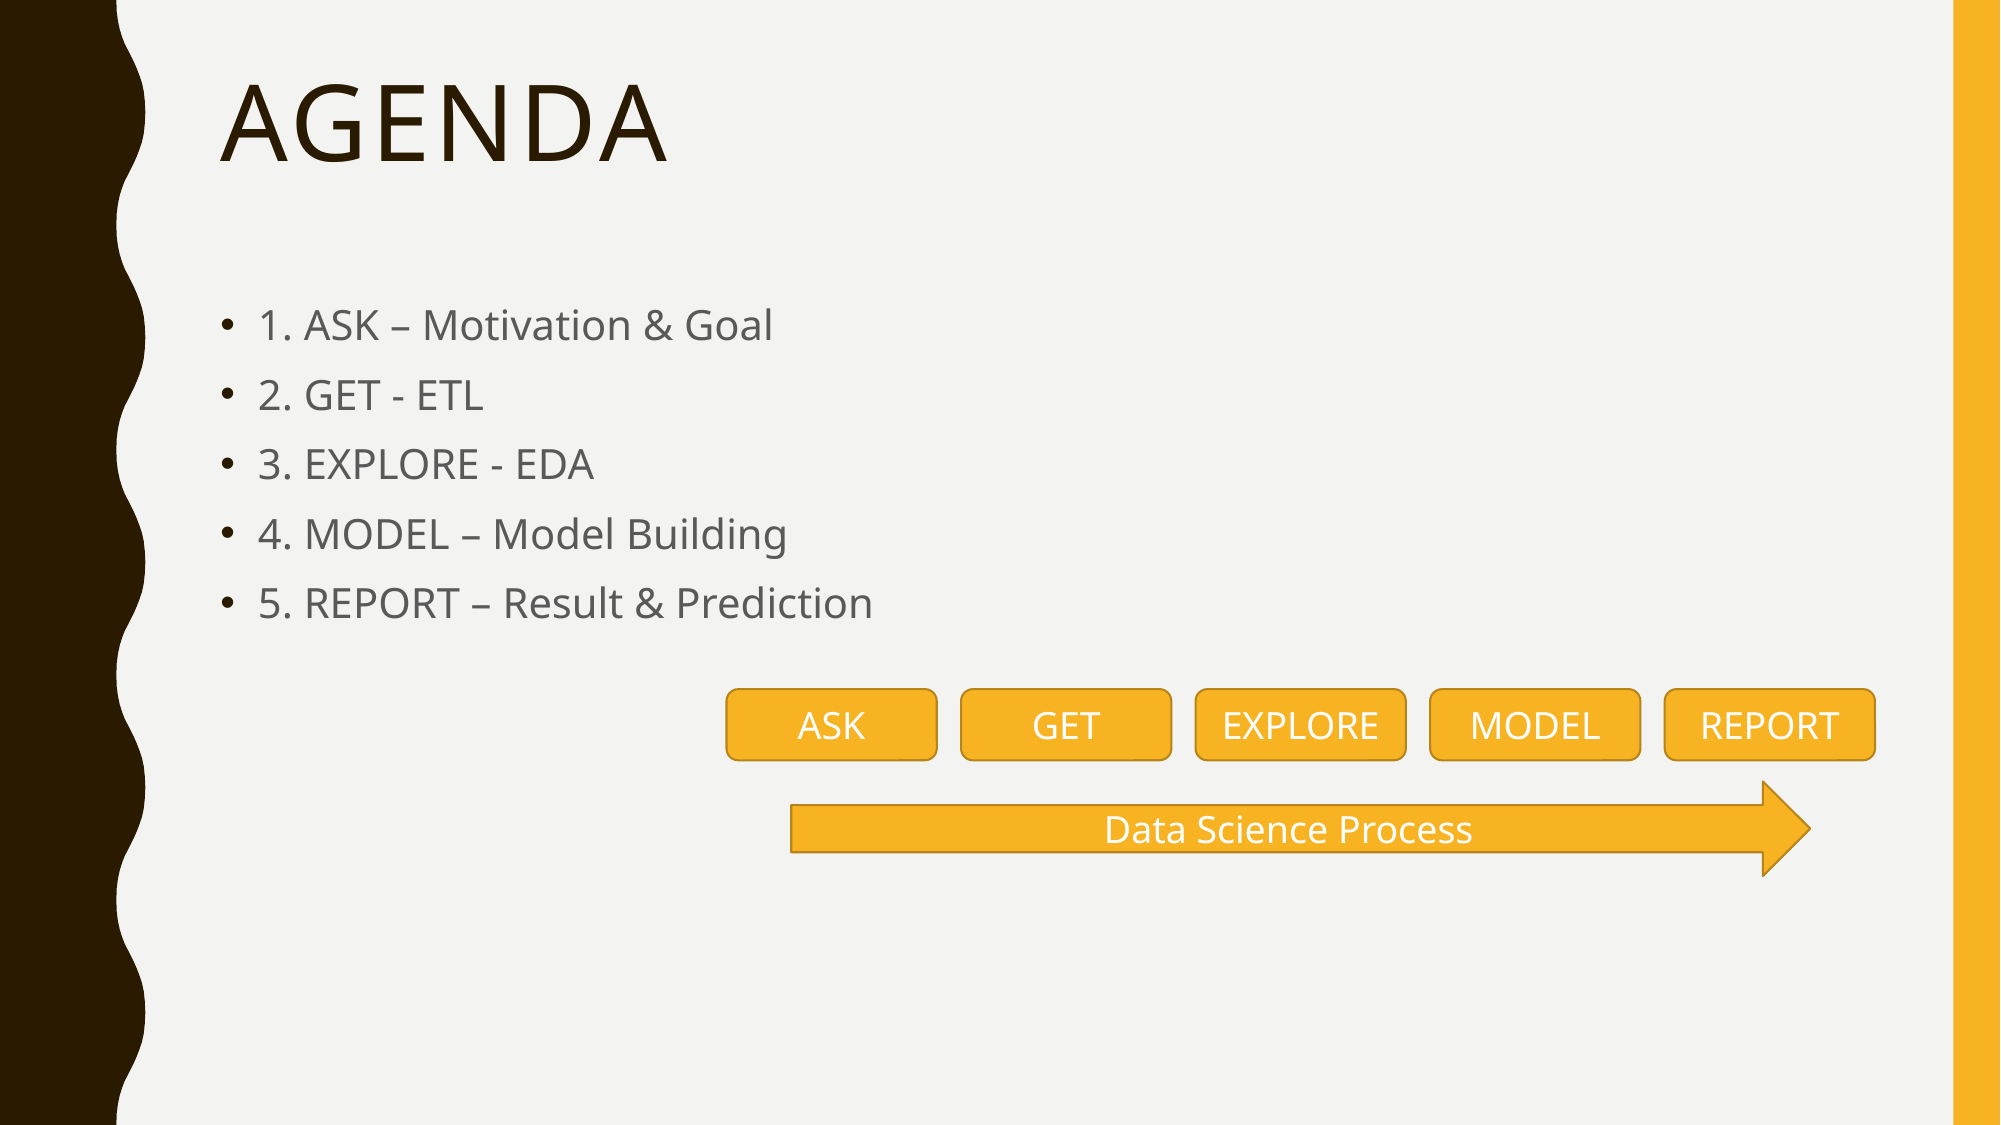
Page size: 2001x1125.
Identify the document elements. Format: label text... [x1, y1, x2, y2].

list 1. ASK – Motivation & Goal 2. GET - ETL 3. EXPLORE - EDA 4. MODEL – Model Building 5. REPORT – Result & Prediction [205, 286, 1875, 876]
text_box ASK [725, 688, 938, 762]
text_box GET [960, 688, 1173, 762]
text_box REPORT [1663, 688, 1877, 762]
text_box Data Science Process [790, 780, 1811, 877]
text_box MODEL [1429, 688, 1642, 762]
title Agenda [205, 62, 1875, 286]
text_box EXPLORE [1194, 688, 1407, 762]
